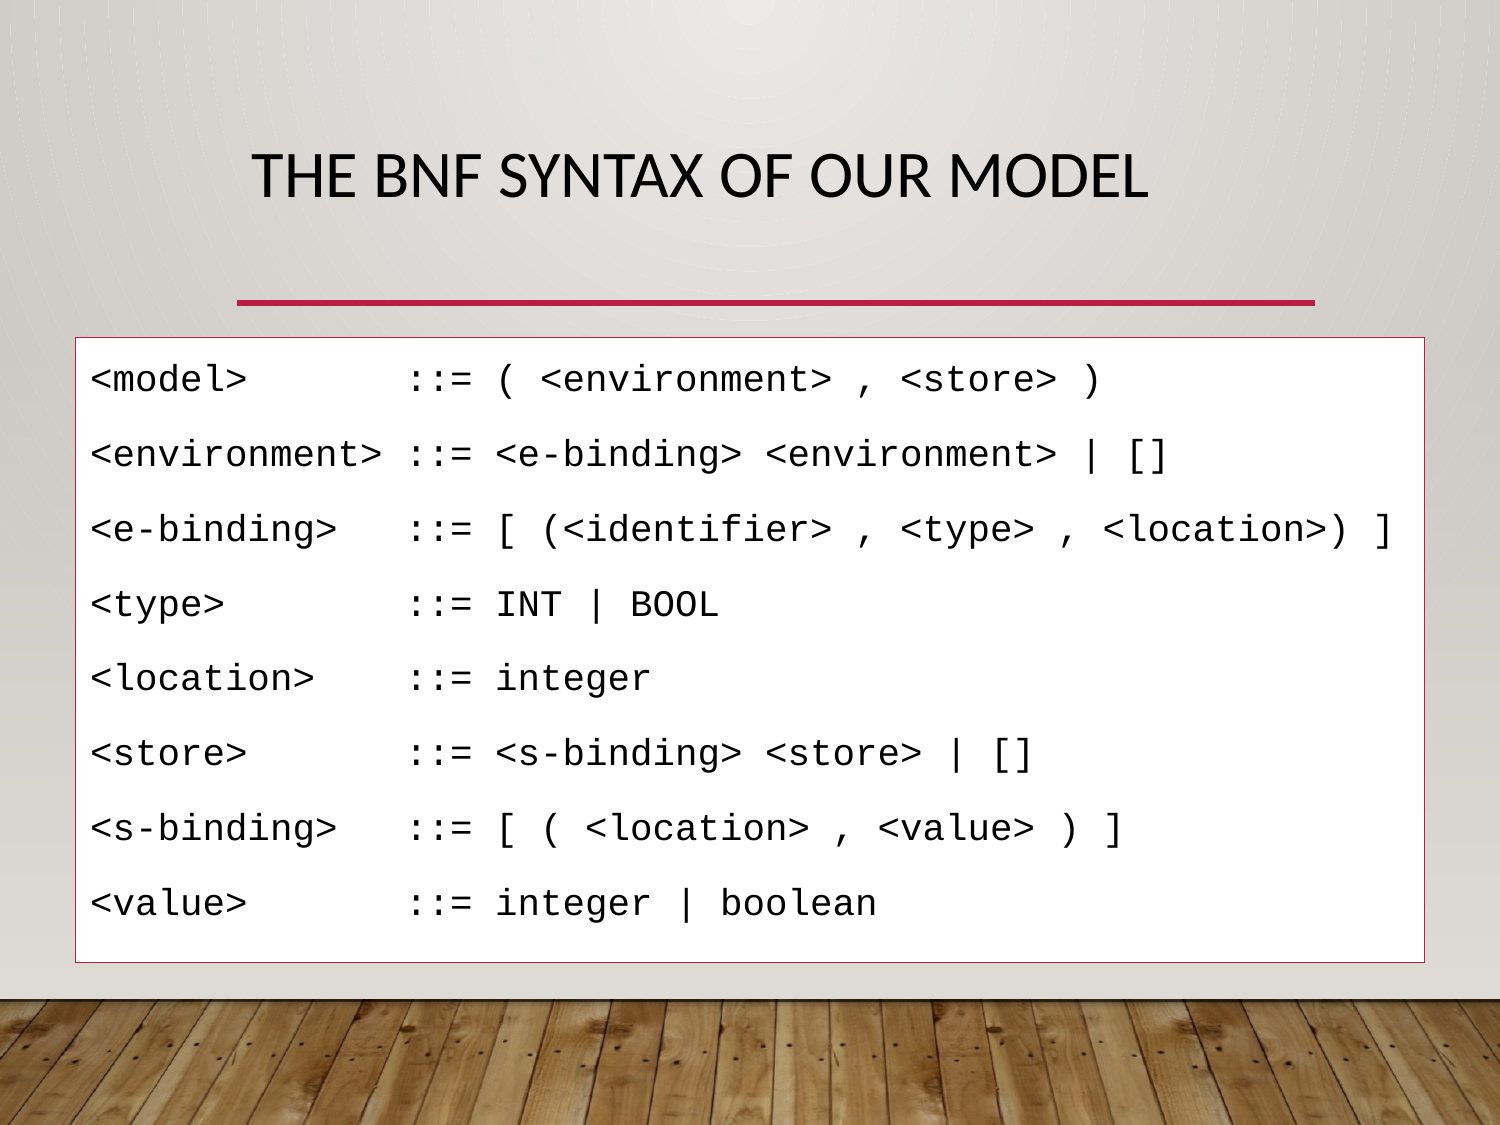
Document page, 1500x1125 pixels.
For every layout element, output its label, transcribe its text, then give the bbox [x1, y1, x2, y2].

picture [0, 999, 1500, 1125]
title The BNF Syntax of our Model [236, 131, 1315, 305]
list <model> ::= ( <environment> , <store> ) <environment> ::= <e-binding> <environment> | [] <e-binding> ::= [ (<identifier> , <type> , <location>) ] <type> ::= INT | BOOL <location> ::= integer <store> ::= <s-binding> <store> | [] <s-binding> ::= [ ( <location> , <value> ) ] <value> ::= integer | boolean [75, 337, 1425, 963]
